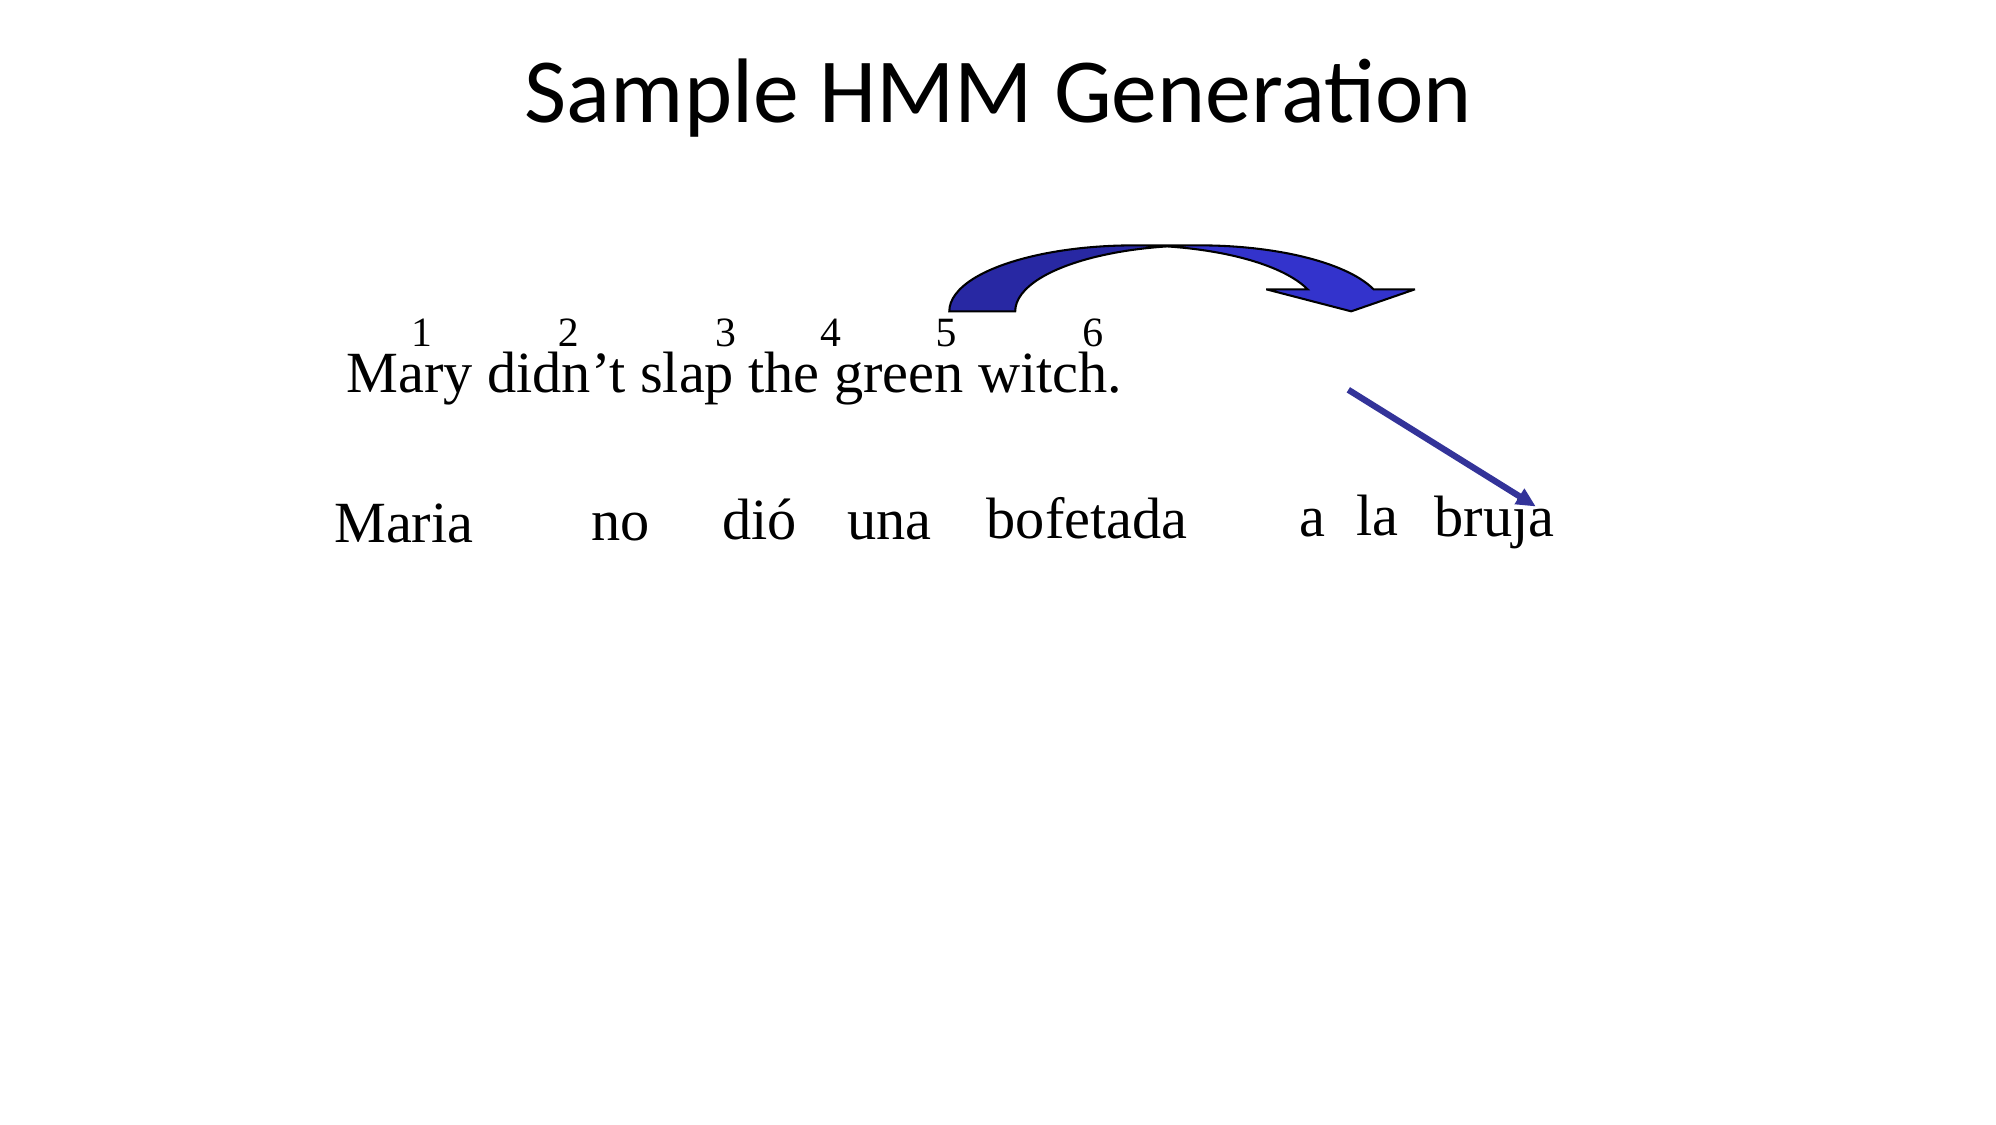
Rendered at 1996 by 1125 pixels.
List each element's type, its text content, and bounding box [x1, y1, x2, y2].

text_box no [576, 474, 665, 560]
text_box Mary didn’t slap the green witch. [310, 326, 1138, 412]
text_box bofetada [971, 472, 1203, 558]
text_box la [1341, 469, 1414, 555]
text_box [949, 245, 1415, 312]
text_box 1 2 3 4 5 6 [333, 297, 1120, 362]
title Sample HMM Generation [3, 1, 1996, 170]
text_box bruja [1420, 471, 1570, 556]
text_box Maria [319, 477, 489, 562]
text_box [1348, 389, 1536, 507]
text_box dió [707, 474, 813, 559]
text_box a [1284, 470, 1341, 556]
text_box una [832, 473, 947, 559]
